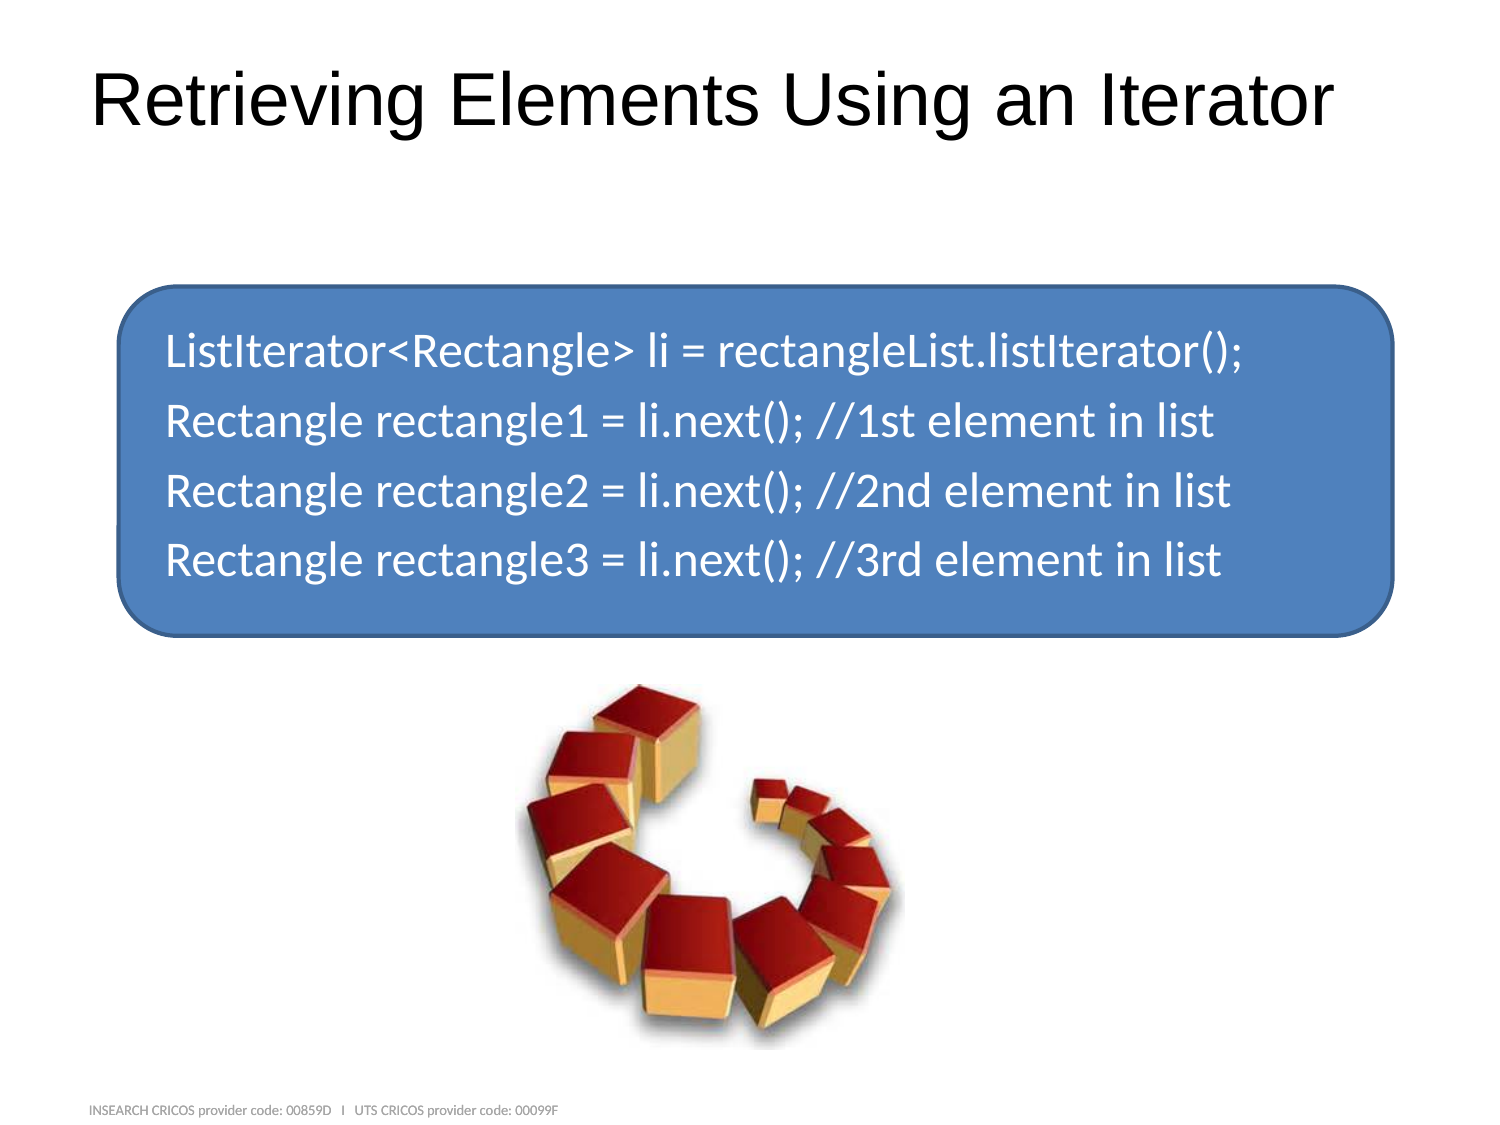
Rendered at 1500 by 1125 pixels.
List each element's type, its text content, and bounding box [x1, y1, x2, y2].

picture [515, 684, 905, 1051]
title Retrieving Elements Using an Iterator [75, 45, 1425, 146]
list ListIterator<Rectangle> li = rectangleList.listIterator(); Rectangle rectangle1 = li.next(); //1st element in list Rectangle rectangle2 = li.next(); //2nd element in list Rectangle rectangle3 = li.next(); //3rd element in list [75, 239, 1444, 1012]
